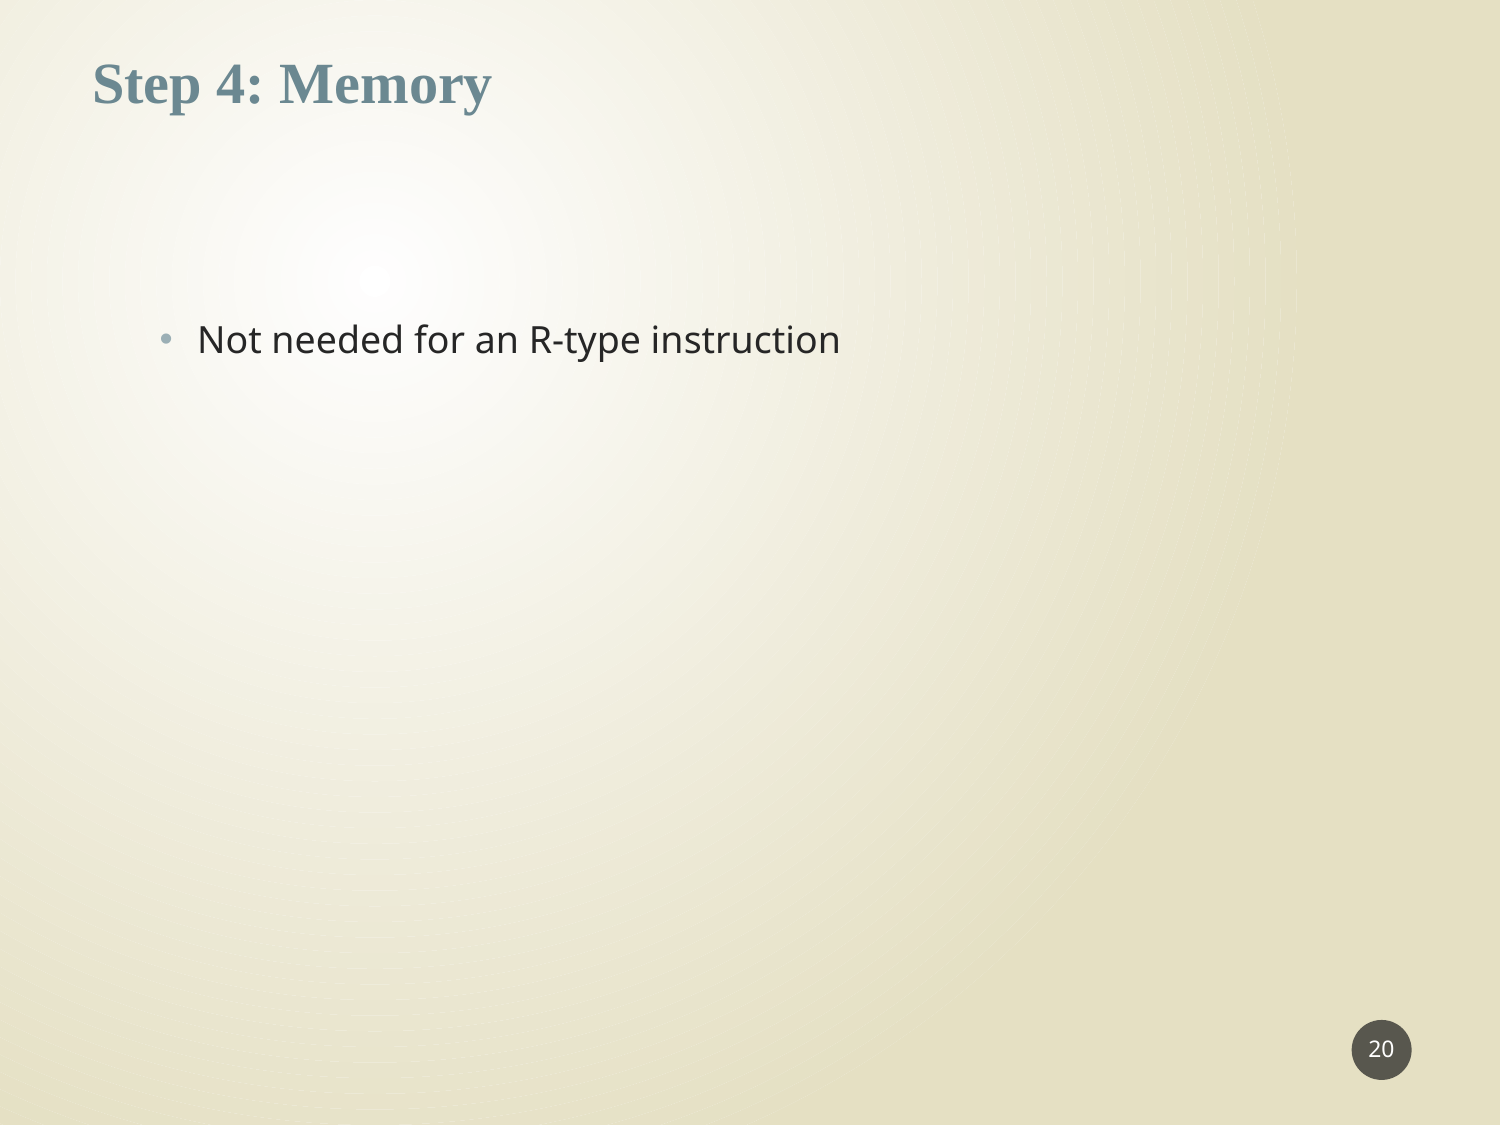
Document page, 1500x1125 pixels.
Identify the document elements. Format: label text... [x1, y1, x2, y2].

list Not needed for an R-type instruction [144, 308, 1119, 817]
slide_number 20 [1351, 1019, 1412, 1080]
text_box Step 4: Memory [77, 37, 1433, 163]
